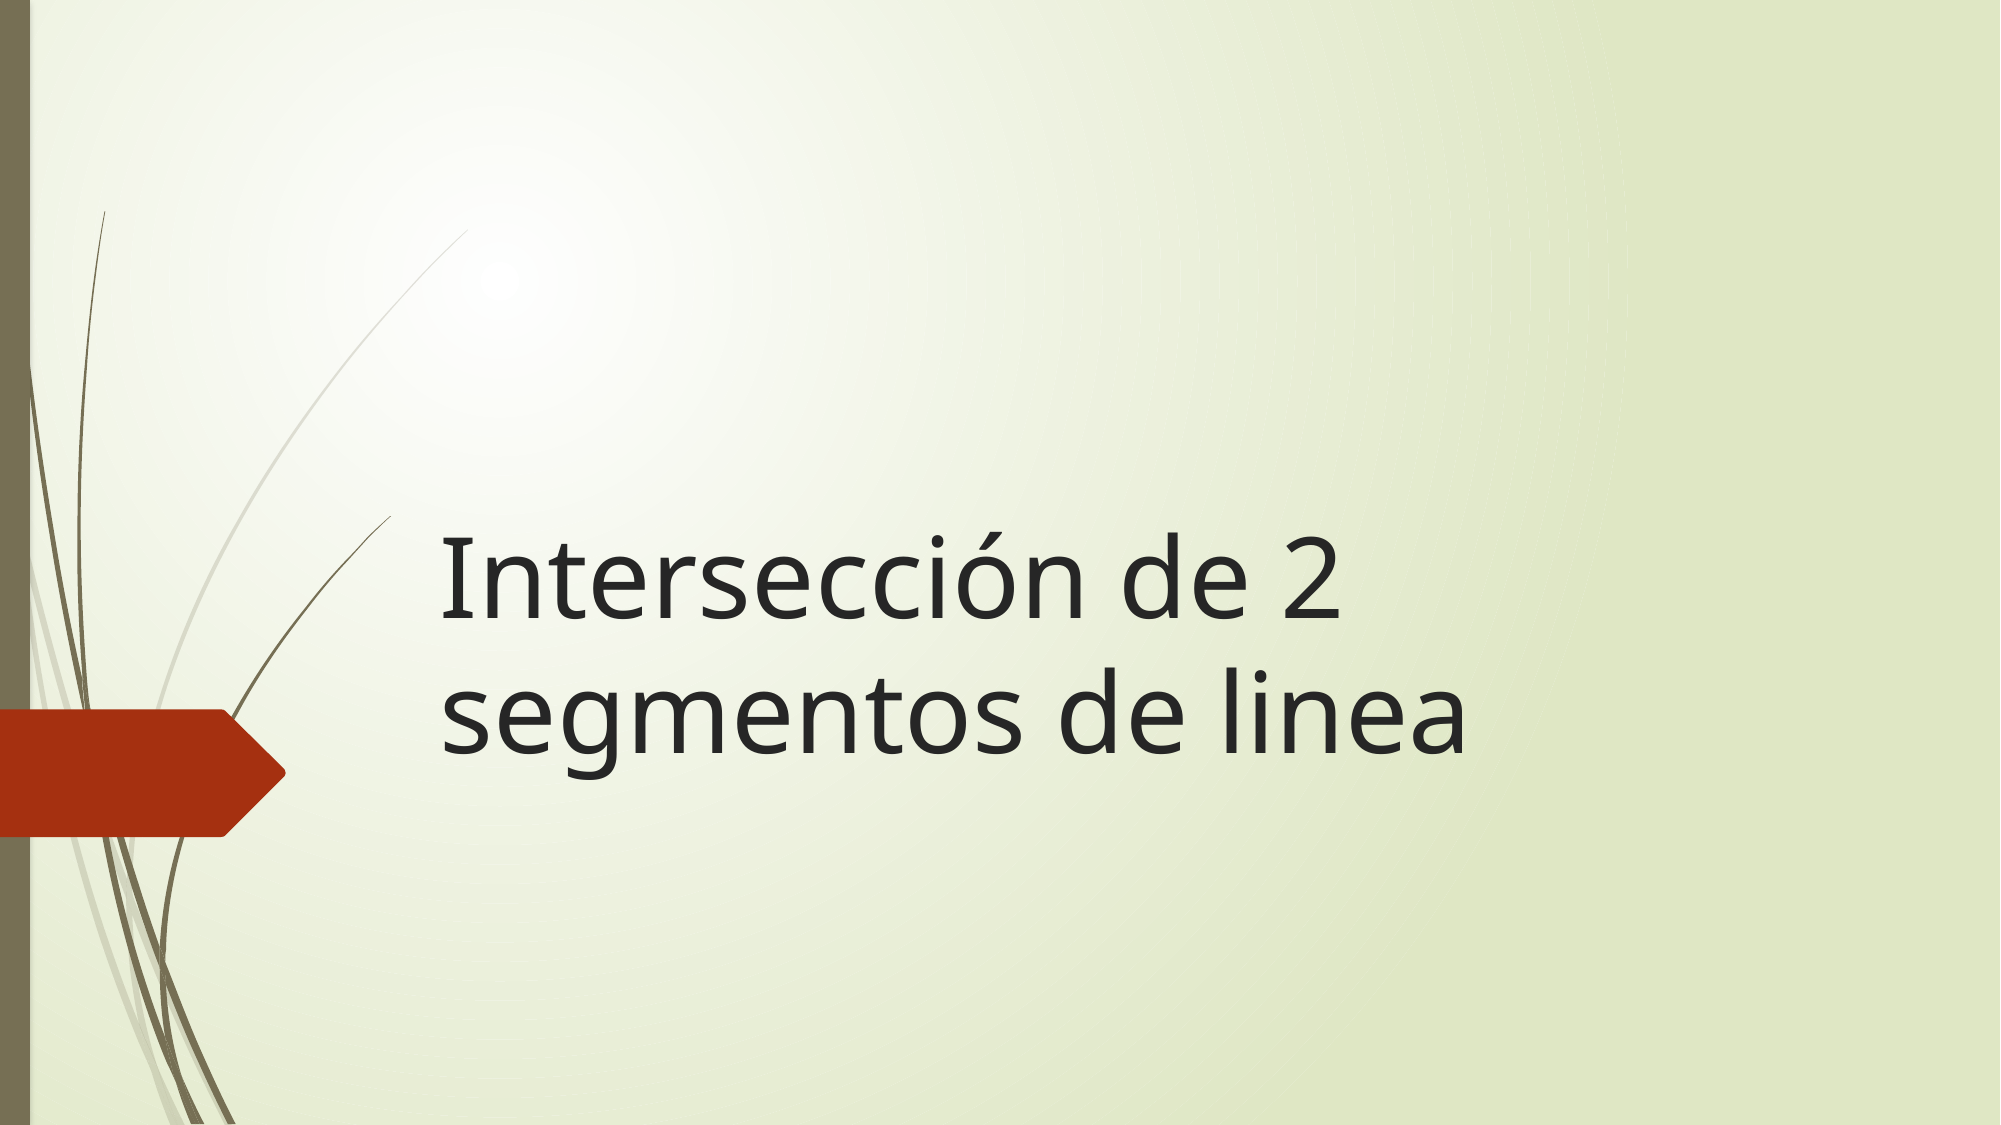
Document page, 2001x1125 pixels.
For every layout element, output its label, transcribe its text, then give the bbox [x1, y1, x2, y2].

title Intersección de 2 segmentos de linea [424, 412, 1888, 784]
